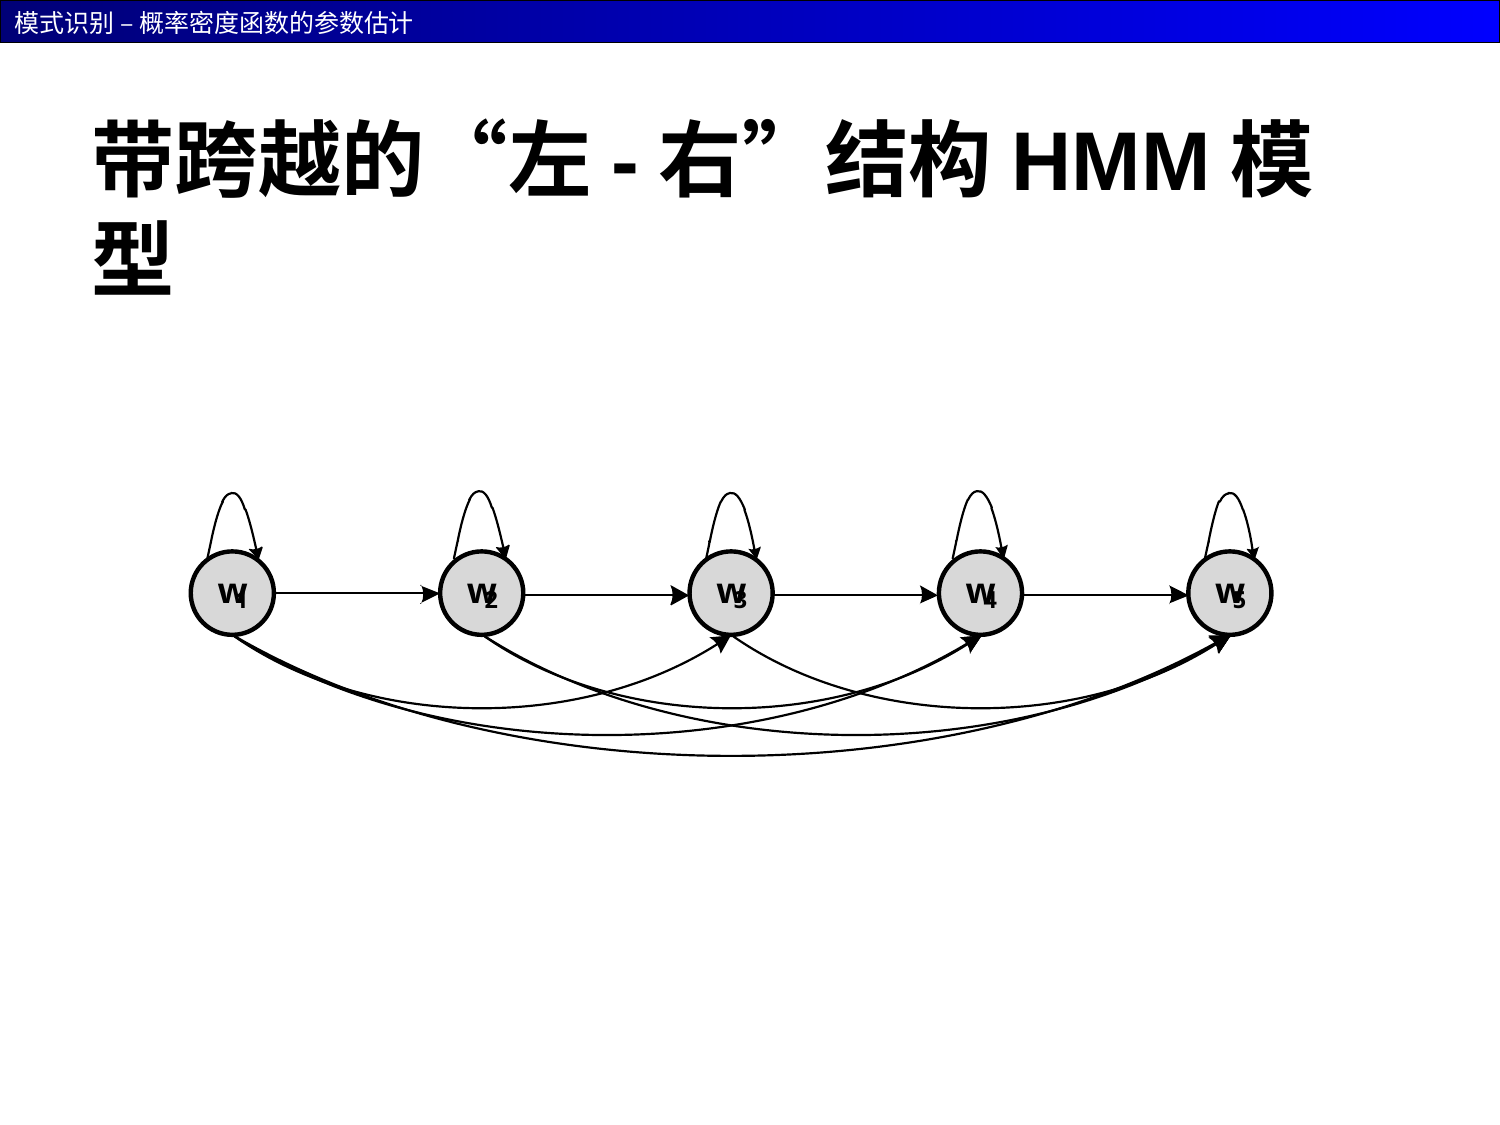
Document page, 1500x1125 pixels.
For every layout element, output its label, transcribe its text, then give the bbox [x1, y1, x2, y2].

title 带跨越的“左-右”结构HMM模型 [76, 113, 1412, 302]
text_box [182, 473, 1280, 781]
